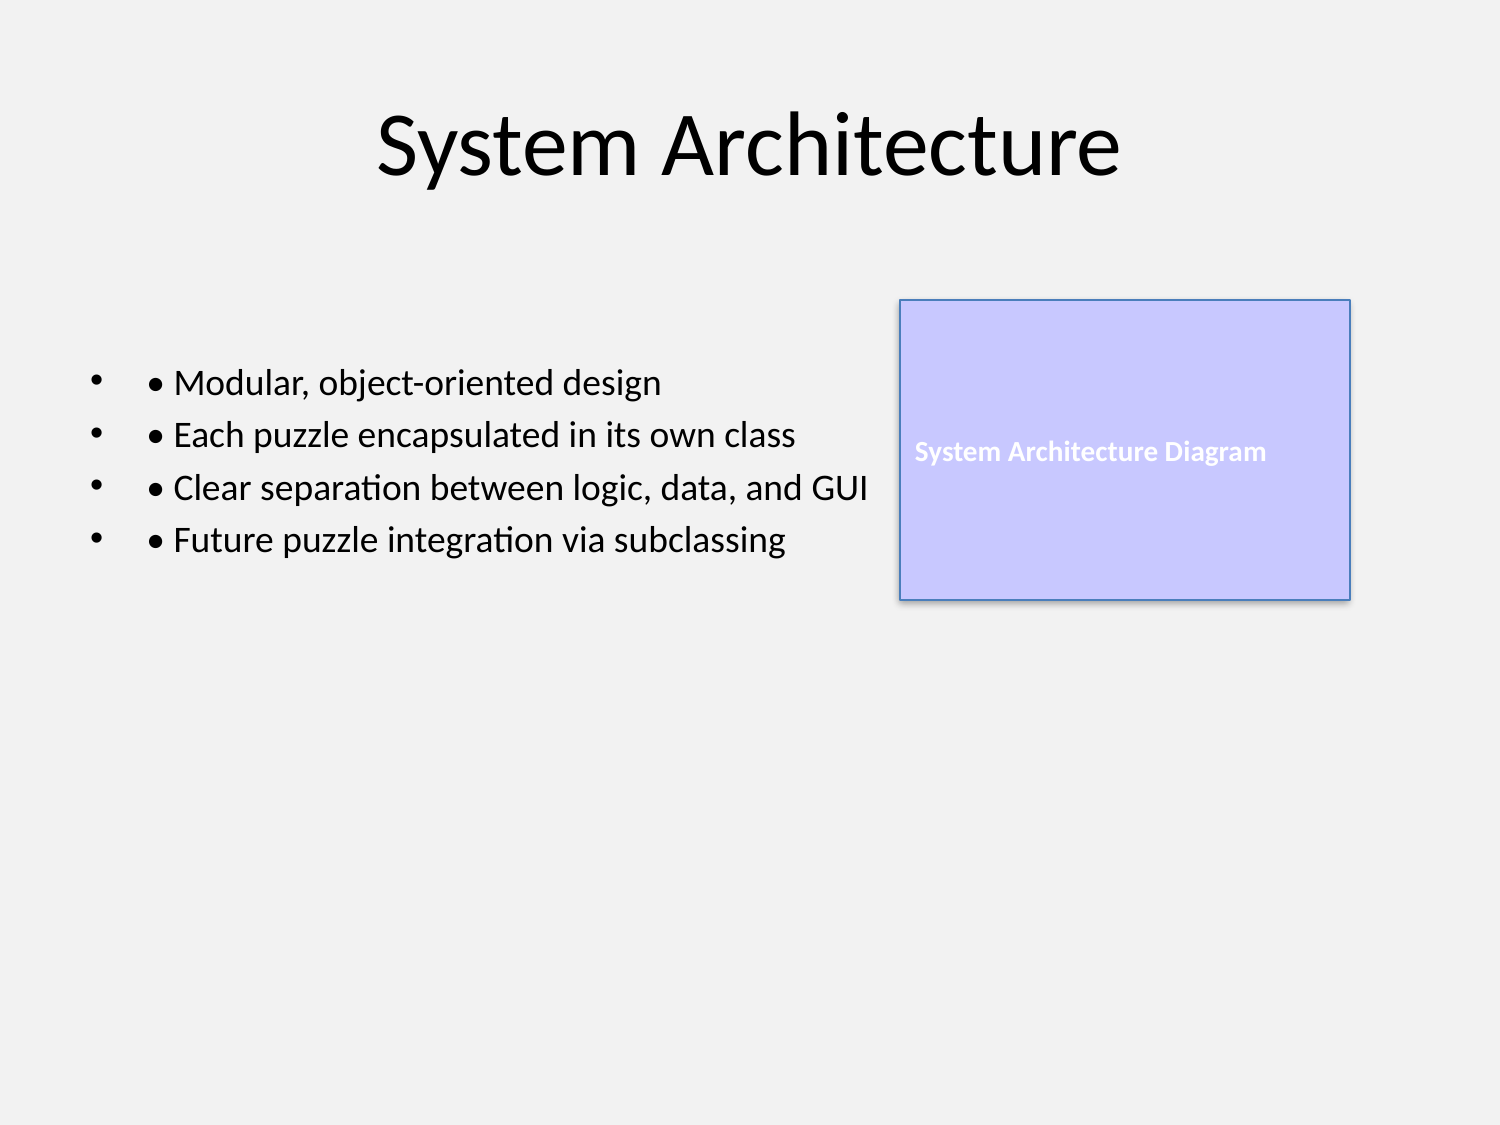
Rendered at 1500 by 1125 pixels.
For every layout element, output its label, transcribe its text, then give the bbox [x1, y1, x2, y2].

text_box System Architecture Diagram [899, 299, 1351, 601]
list • Modular, object-oriented design • Each puzzle encapsulated in its own class • Clear separation between logic, data, and GUI • Future puzzle integration via subclassing [75, 262, 1425, 1005]
title System Architecture [75, 45, 1425, 233]
